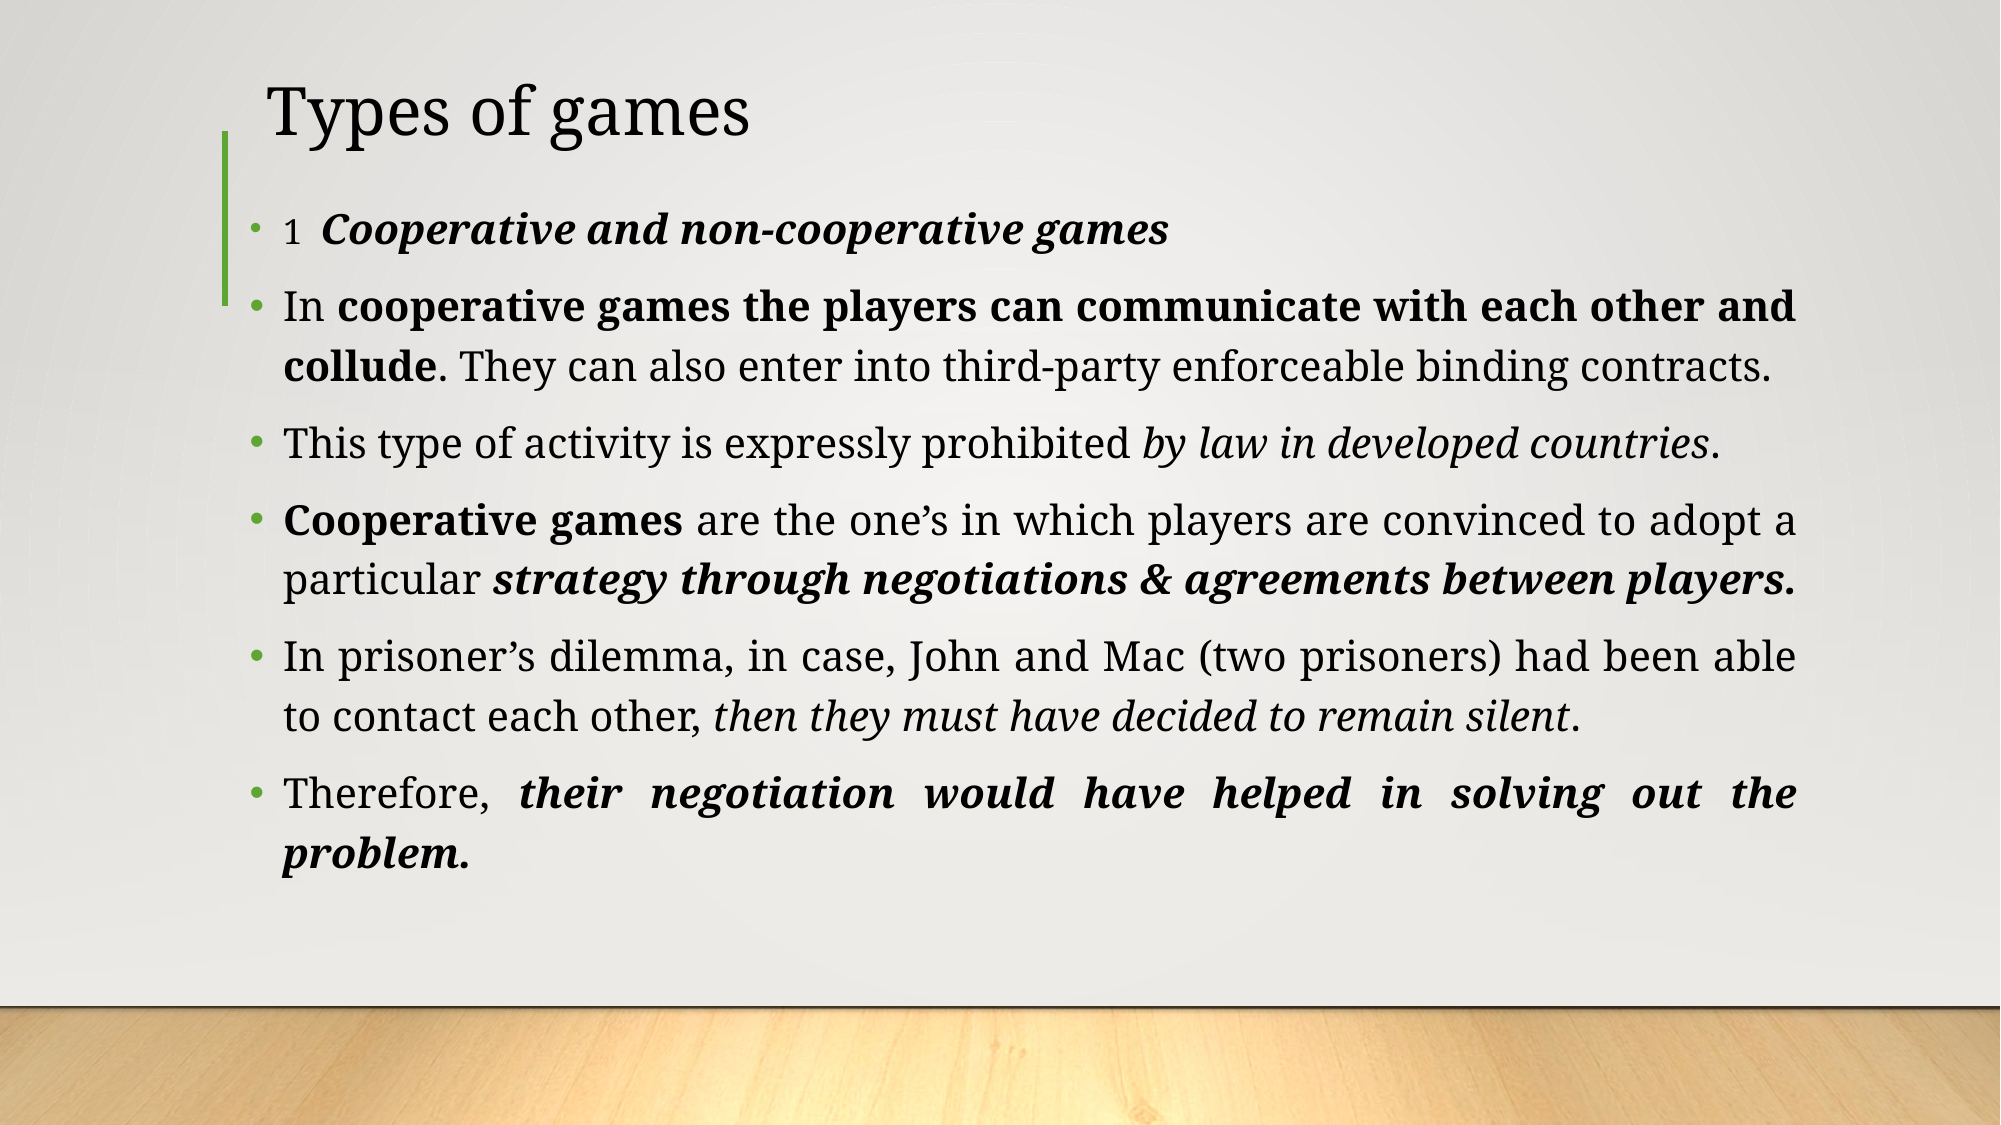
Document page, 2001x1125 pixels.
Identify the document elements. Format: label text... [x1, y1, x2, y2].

list 1 Cooperative and non-cooperative games In cooperative games the players can communicate with each other and collude. They can also enter into third-party enforceable binding contracts. This type of activity is expressly prohibited by law in developed countries. Cooperative games are the one’s in which players are convinced to adopt a particular strategy through negotiations & agreements between players. In prisoner’s dilemma, in case, John and Mac (two prisoners) had been able to contact each other, then they must have decided to remain silent. Therefore, their negotiation would have helped in solving out the problem. [234, 185, 1814, 999]
picture [0, 1006, 2000, 1125]
title Types of games [251, 65, 1814, 185]
